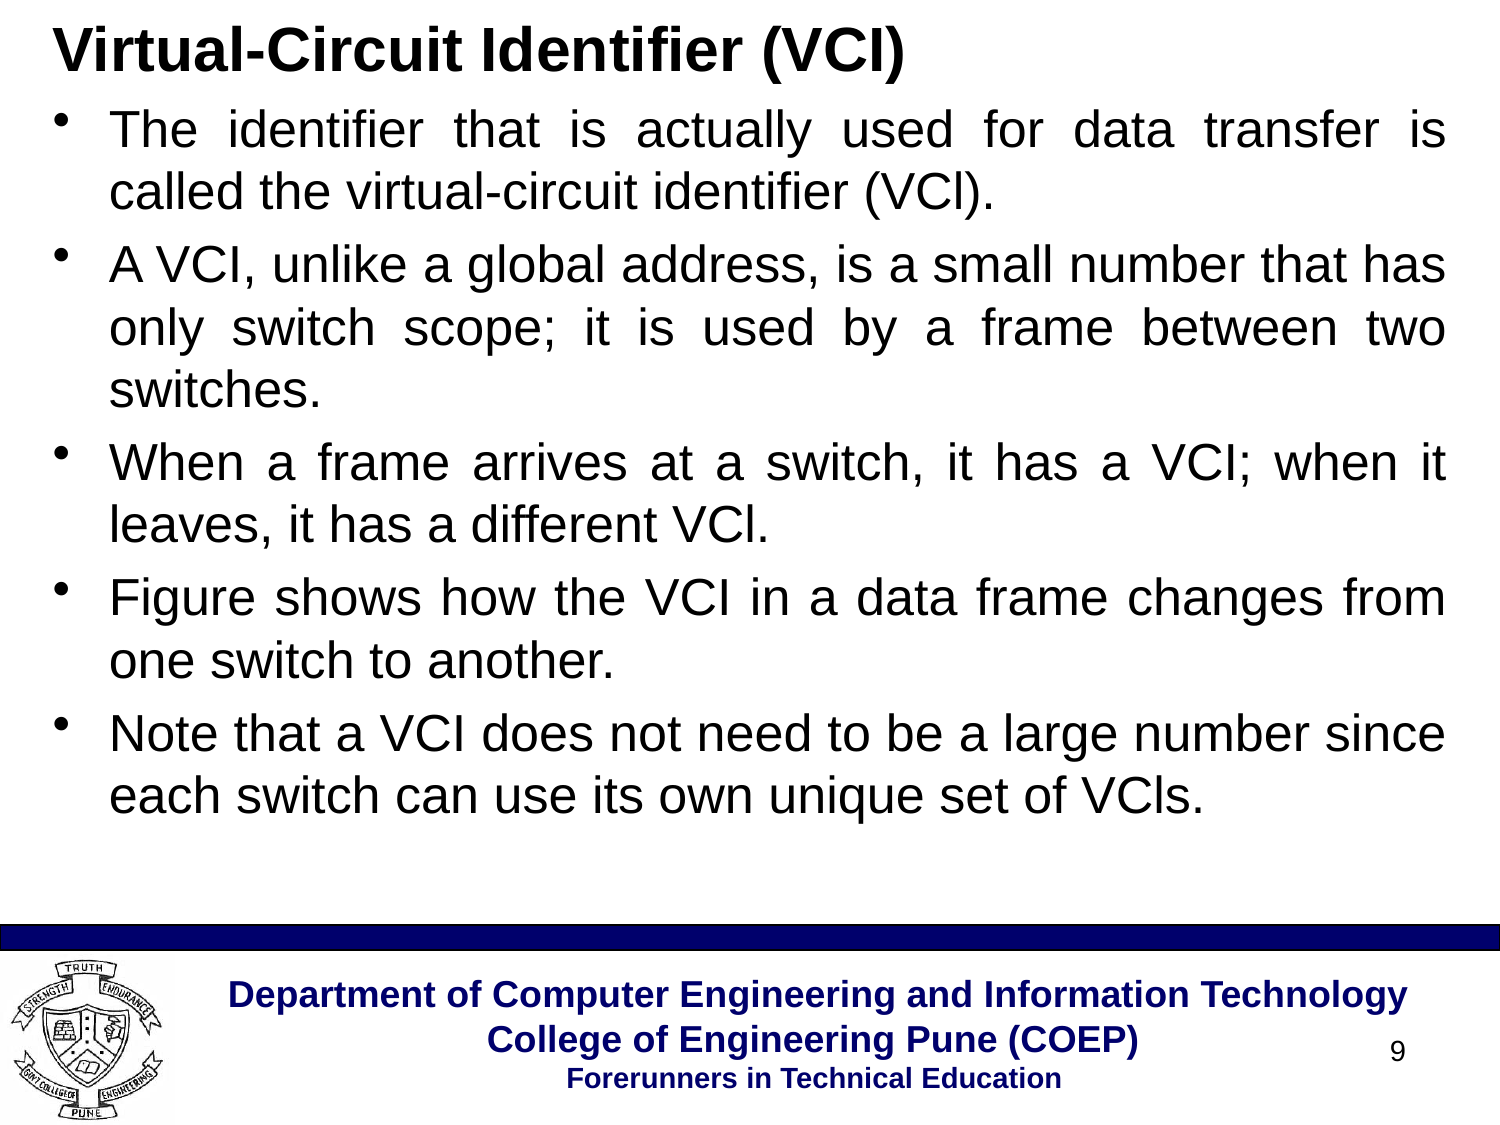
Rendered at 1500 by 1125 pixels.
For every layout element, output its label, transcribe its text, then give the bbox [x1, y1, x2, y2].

text_box 9 [1374, 1024, 1425, 1088]
picture [0, 954, 176, 1125]
text_box [0, 924, 1500, 950]
list The identifier that is actually used for data transfer is called the virtual-circuit identifier (VCl). A VCI, unlike a global address, is a small number that has only switch scope; it is used by a frame between two switches. When a frame arrives at a switch, it has a VCI; when it leaves, it has a different VCl. Figure shows how the VCI in a data frame changes from one switch to another. Note that a VCI does not need to be a large number since each switch can use its own unique set of VCls. [37, 87, 1463, 901]
title Virtual-Circuit Identifier (VCI) [37, 12, 1426, 81]
